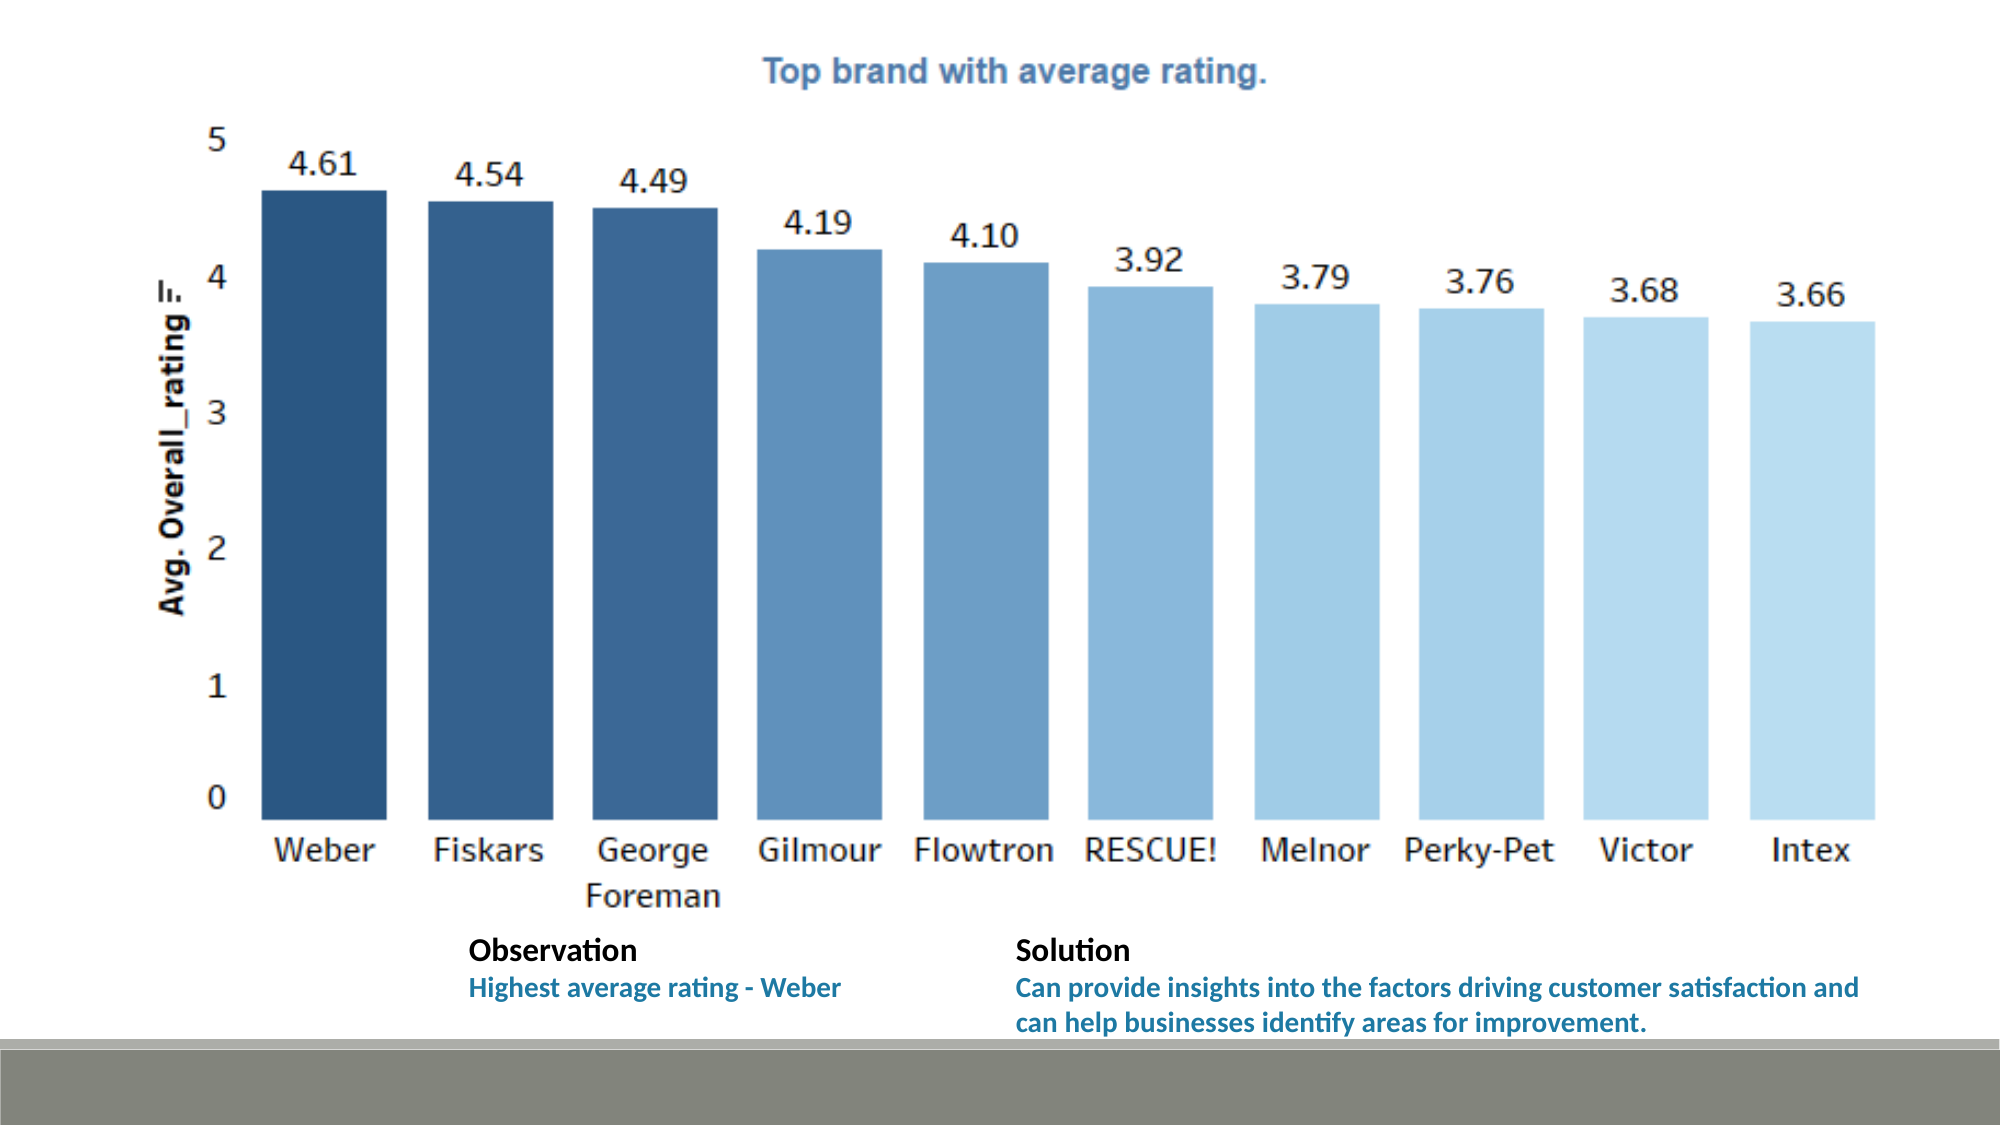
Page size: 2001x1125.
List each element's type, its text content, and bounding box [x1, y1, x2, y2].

picture [133, 48, 1903, 921]
text_box Observation Highest average rating - Weber [453, 931, 965, 1011]
text_box Solution Can provide insights into the factors driving customer satisfaction and can help businesses identify areas for improvement. [1000, 920, 1929, 1086]
